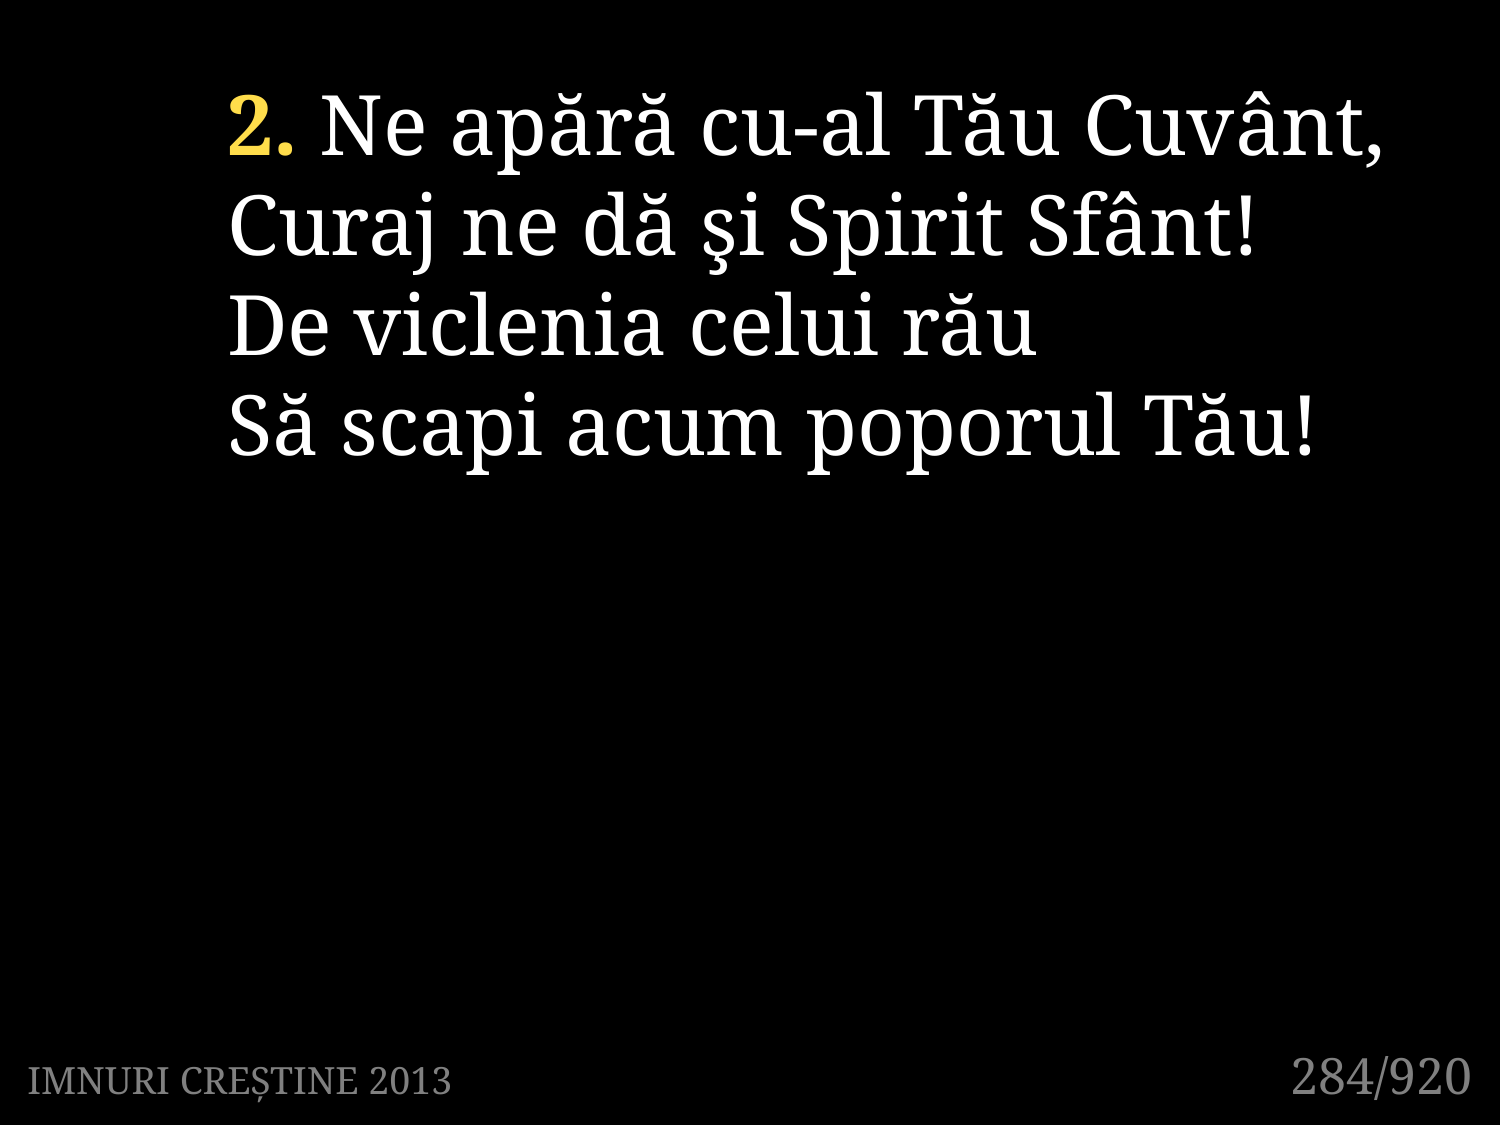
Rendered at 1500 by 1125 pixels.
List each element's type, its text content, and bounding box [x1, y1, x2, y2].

text_box IMNURI CREȘTINE 2013 [12, 1049, 637, 1110]
text_box 284/920 [637, 1037, 1488, 1113]
text_box 2. Ne apără cu-al Tău Cuvânt, Curaj ne dă şi Spirit Sfânt! De viclenia celui rău Să scapi acum poporul Tău! [212, 64, 1500, 480]
